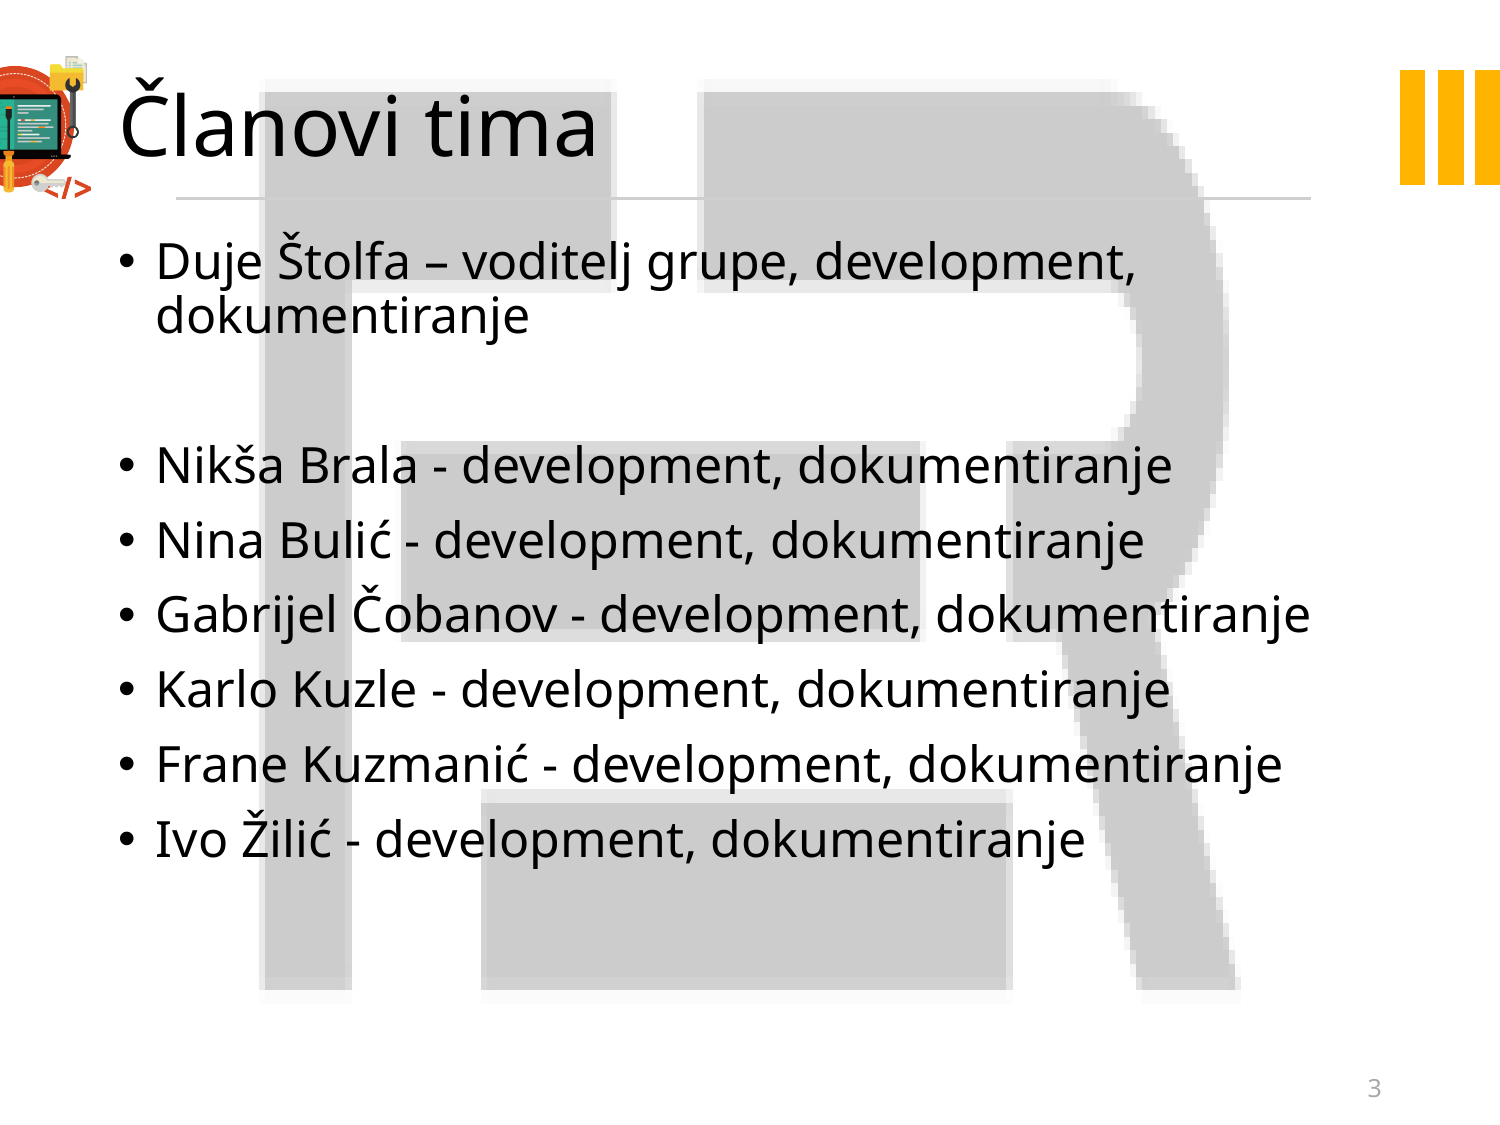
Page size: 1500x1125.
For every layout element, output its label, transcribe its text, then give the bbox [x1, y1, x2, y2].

picture [0, 56, 91, 199]
slide_number 3 [1310, 1065, 1397, 1125]
title Članovi tima [103, 59, 1397, 199]
list Duje Štolfa – voditelj grupe, development, dokumentiranje Nikša Brala - development, dokumentiranje Nina Bulić - development, dokumentiranje Gabrijel Čobanov - development, dokumentiranje Karlo Kuzle - development, dokumentiranje Frane Kuzmanić - development, dokumentiranje Ivo Žilić - development, dokumentiranje [103, 228, 1397, 1038]
